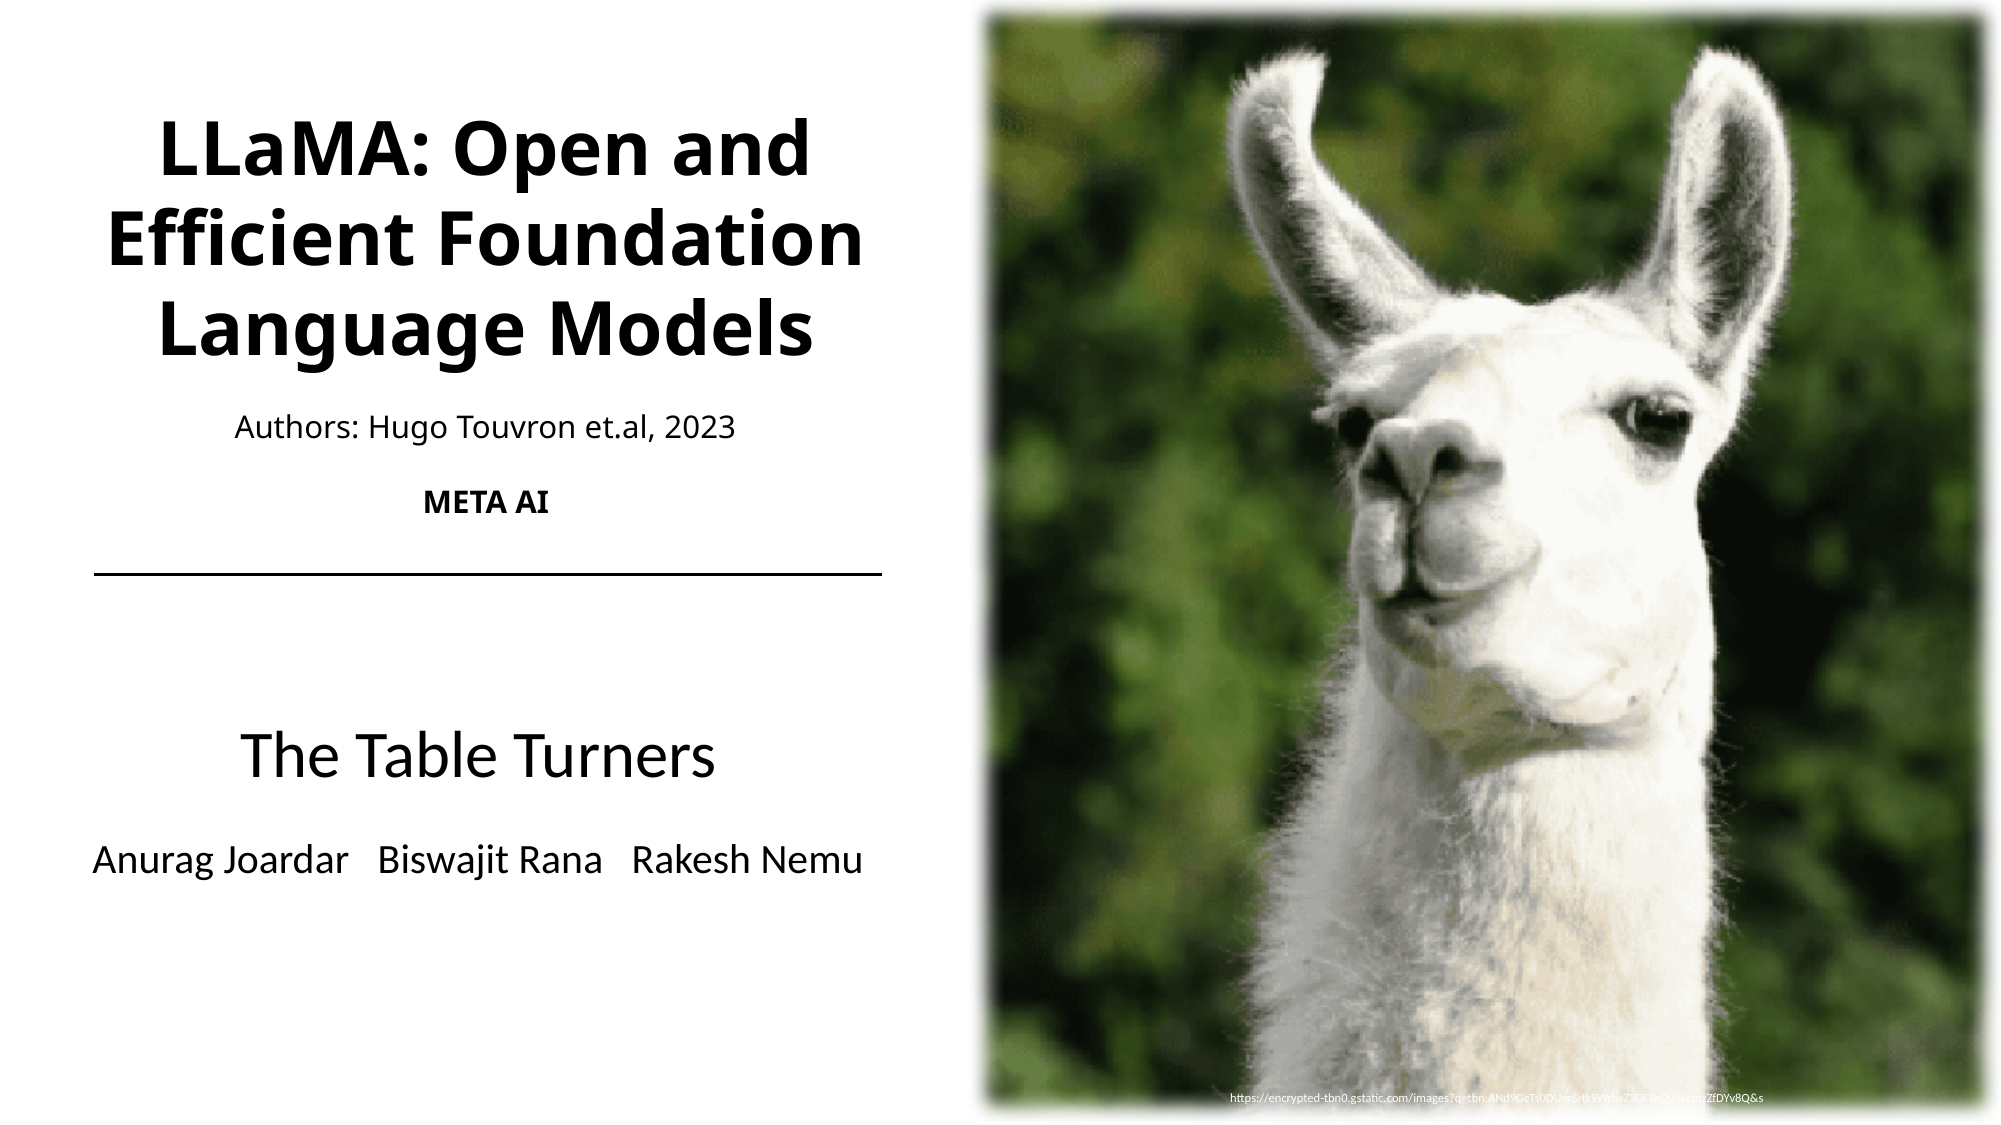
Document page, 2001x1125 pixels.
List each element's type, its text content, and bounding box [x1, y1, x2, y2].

text_box Anurag Joardar Biswajit Rana Rakesh Nemu [23, 799, 933, 890]
picture [969, 0, 2000, 1125]
text_box LLaMA: Open and Efficient Foundation Language Models Authors: Hugo Touvron et.al, 2023 META AI [23, 92, 948, 528]
